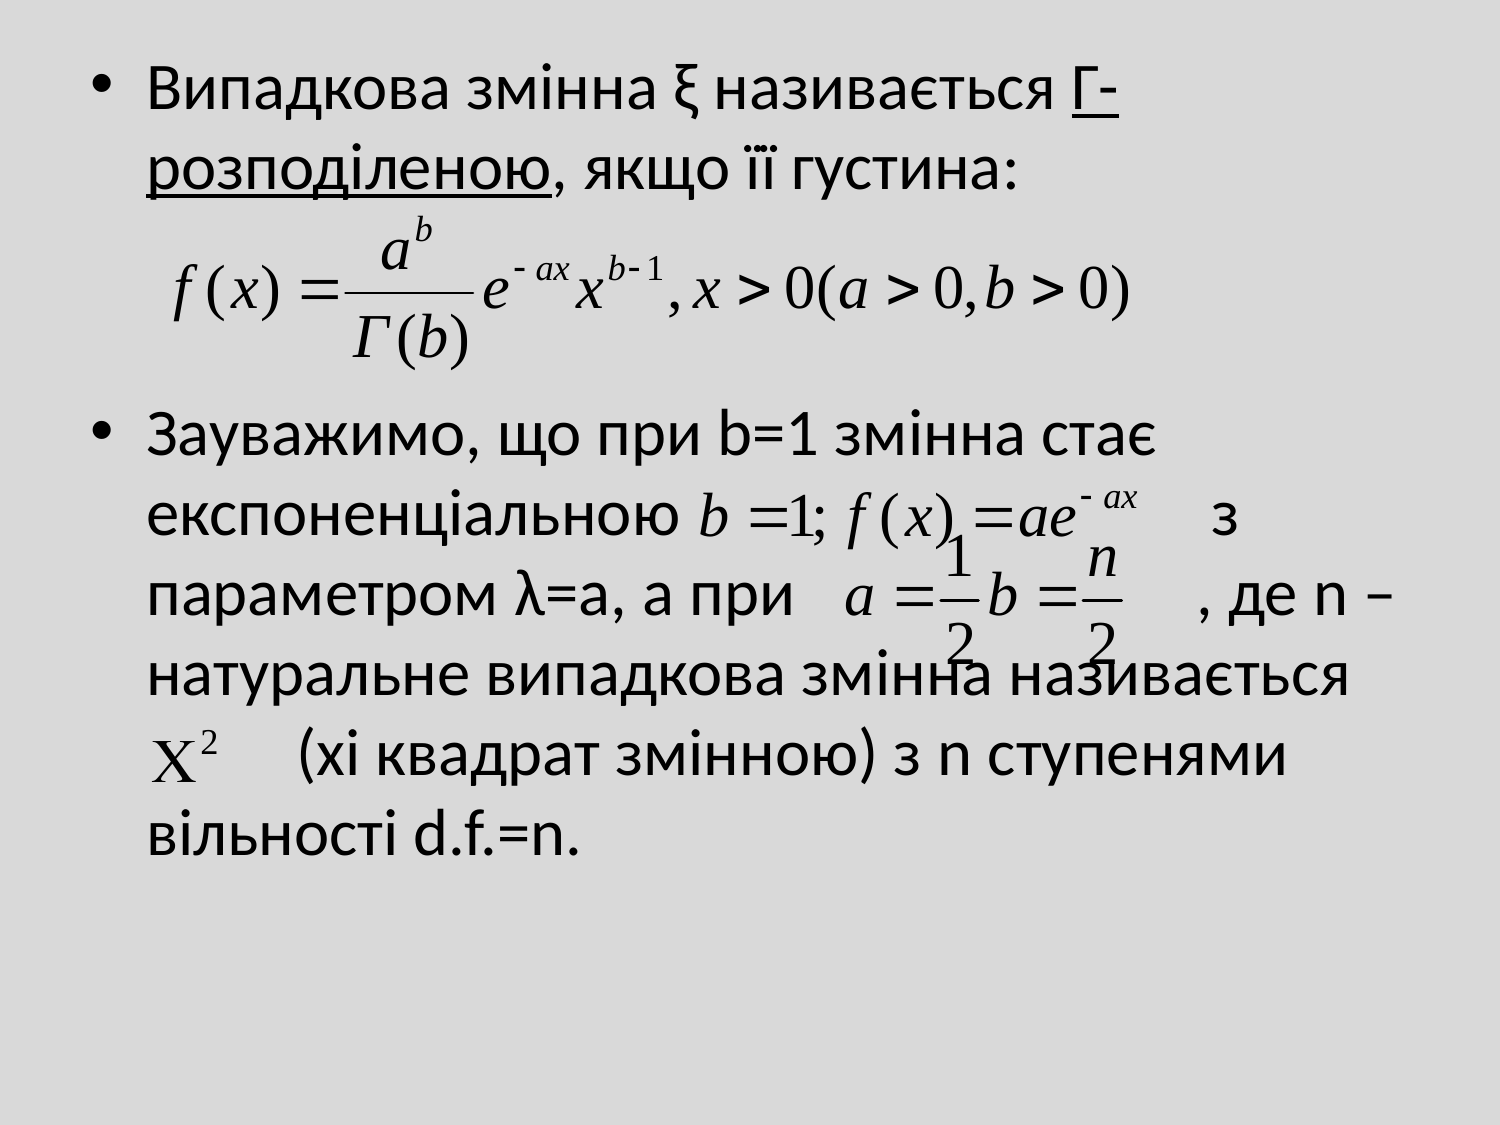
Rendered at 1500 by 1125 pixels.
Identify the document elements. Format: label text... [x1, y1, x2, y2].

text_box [834, 516, 1137, 679]
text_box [691, 468, 1150, 563]
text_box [140, 714, 230, 794]
list Випадкова змінна ξ називається Г-розподіленою, якщо її густина: Зауважимо, що при b=1 змінна стає експоненціальною з параметром λ=a, а при , де n – натуральне випадкова змінна називається (хі квадрат змінною) з n ступенями вільності d.f.=n. [75, 35, 1425, 982]
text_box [152, 198, 1143, 382]
